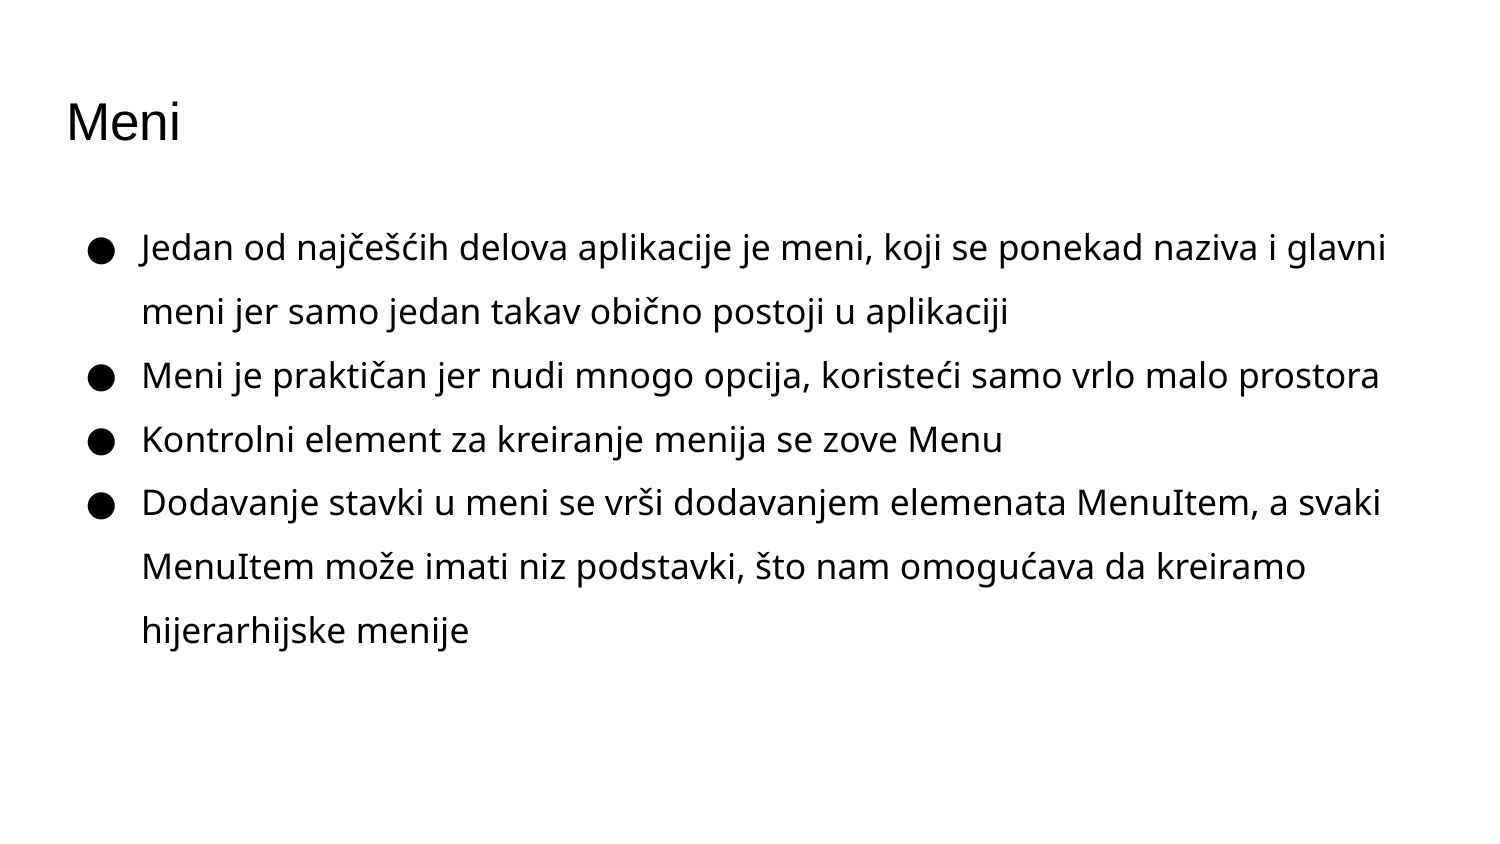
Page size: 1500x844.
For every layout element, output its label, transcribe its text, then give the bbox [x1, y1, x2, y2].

list Jedan od najčešćih delova aplikacije je meni, koji se ponekad naziva i glavni meni jer samo jedan takav obično postoji u aplikaciji Meni je praktičan jer nudi mnogo opcija, koristeći samo vrlo malo prostora Kontrolni element za kreiranje menija se zove Menu Dodavanje stavki u meni se vrši dodavanjem elemenata MenuItem, a svaki MenuItem može imati niz podstavki, što nam omogućava da kreiramo hijerarhijske menije [51, 189, 1449, 750]
title Meni [51, 71, 1449, 166]
